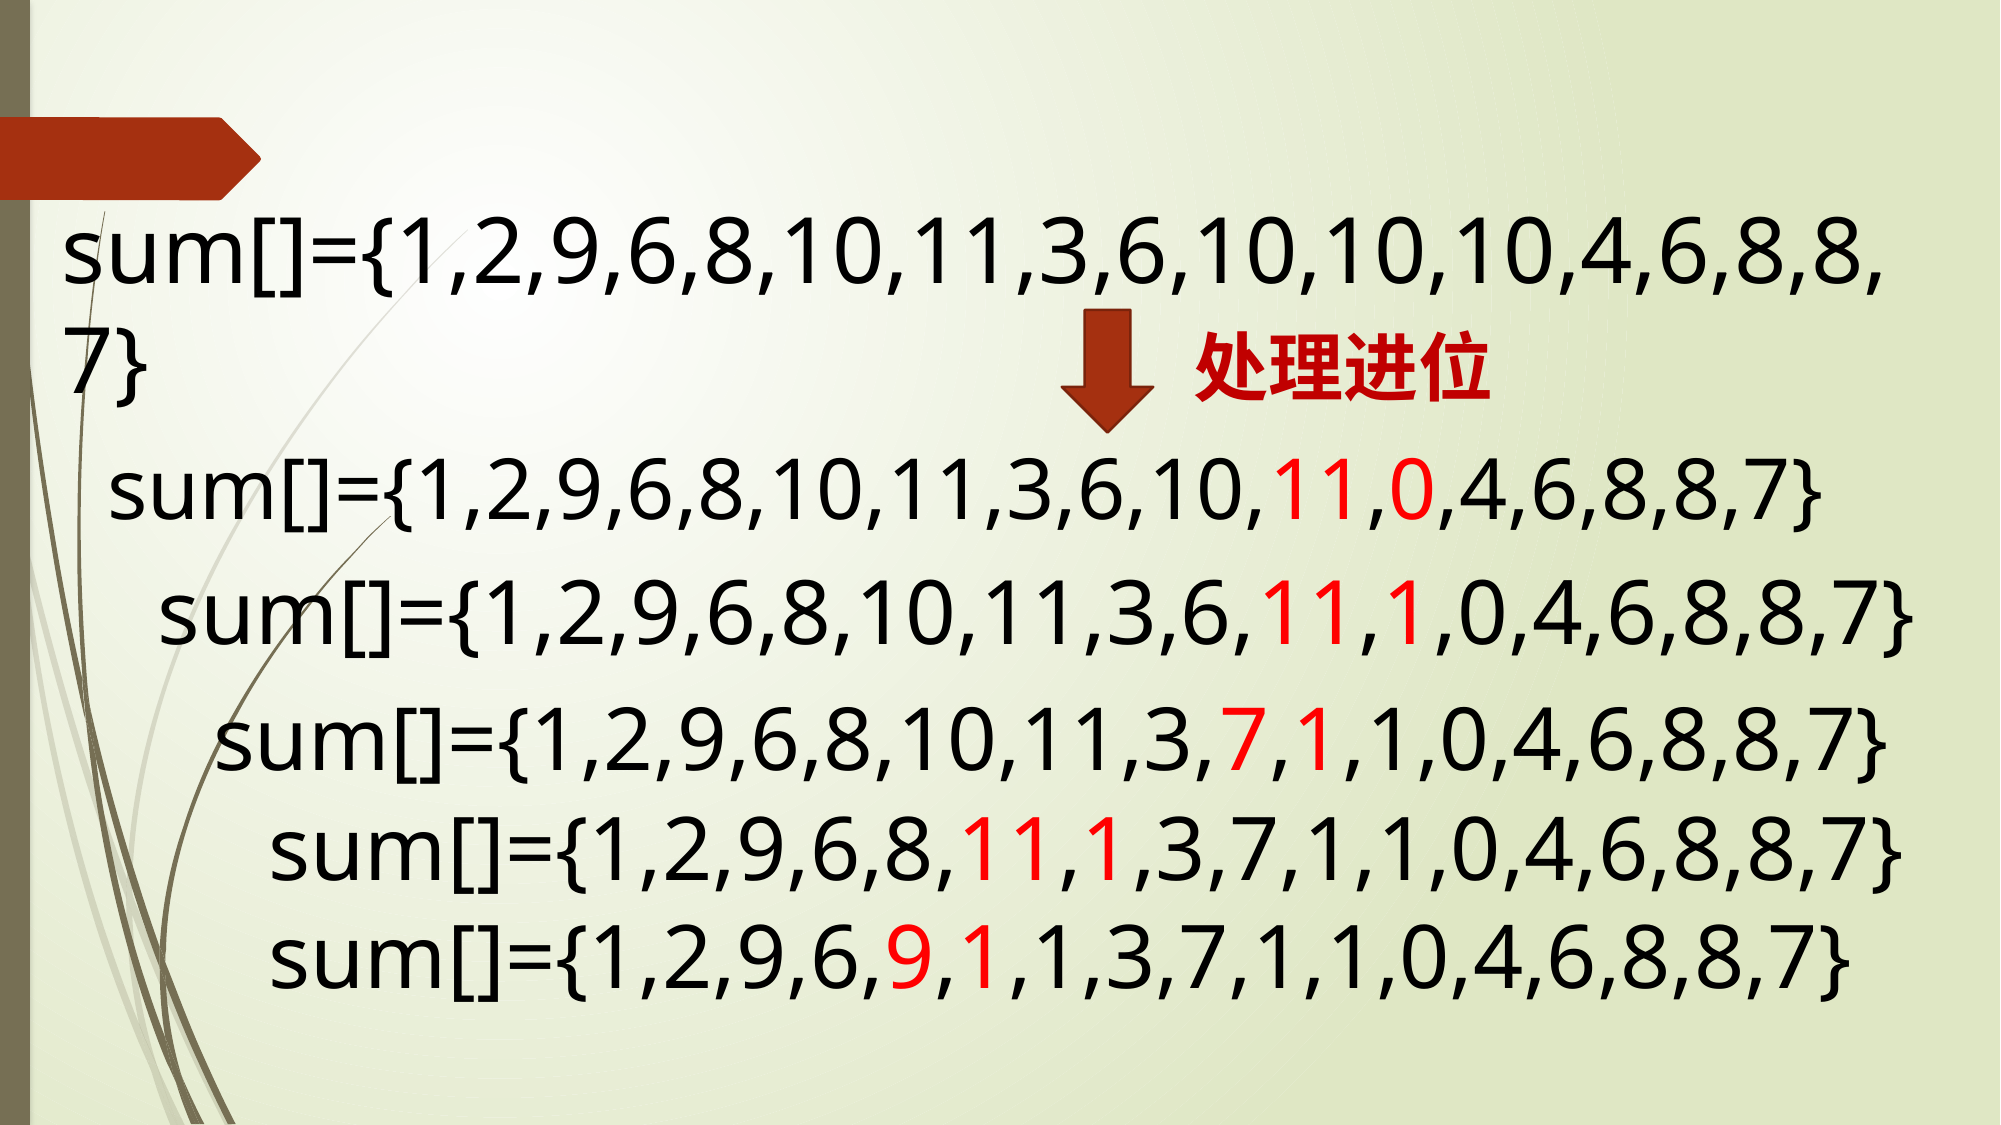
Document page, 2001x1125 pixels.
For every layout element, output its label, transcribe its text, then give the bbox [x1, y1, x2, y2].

text_box 处理进位 [1178, 313, 2000, 419]
text_box sum[]={1,2,9,6,8,10,11,3,7,1,1,0,4,6,8,8,7} [198, 675, 1974, 798]
text_box sum[]={1,2,9,6,8,10,11,3,6,10,11,0,4,6,8,8,7} [92, 427, 1933, 569]
text_box sum[]={1,2,9,6,8,10,11,3,6,10,10,10,4,6,8,8,7} [46, 184, 1933, 310]
text_box sum[]={1,2,9,6,8,11,1,3,7,1,1,0,4,6,8,8,7} [253, 785, 2000, 892]
text_box sum[]={1,2,9,6,9,1,1,3,7,1,1,0,4,6,8,8,7} [253, 892, 2000, 1015]
text_box sum[]={1,2,9,6,8,10,11,3,6,11,1,0,4,6,8,8,7} [142, 547, 1933, 676]
text_box [1060, 308, 1155, 427]
